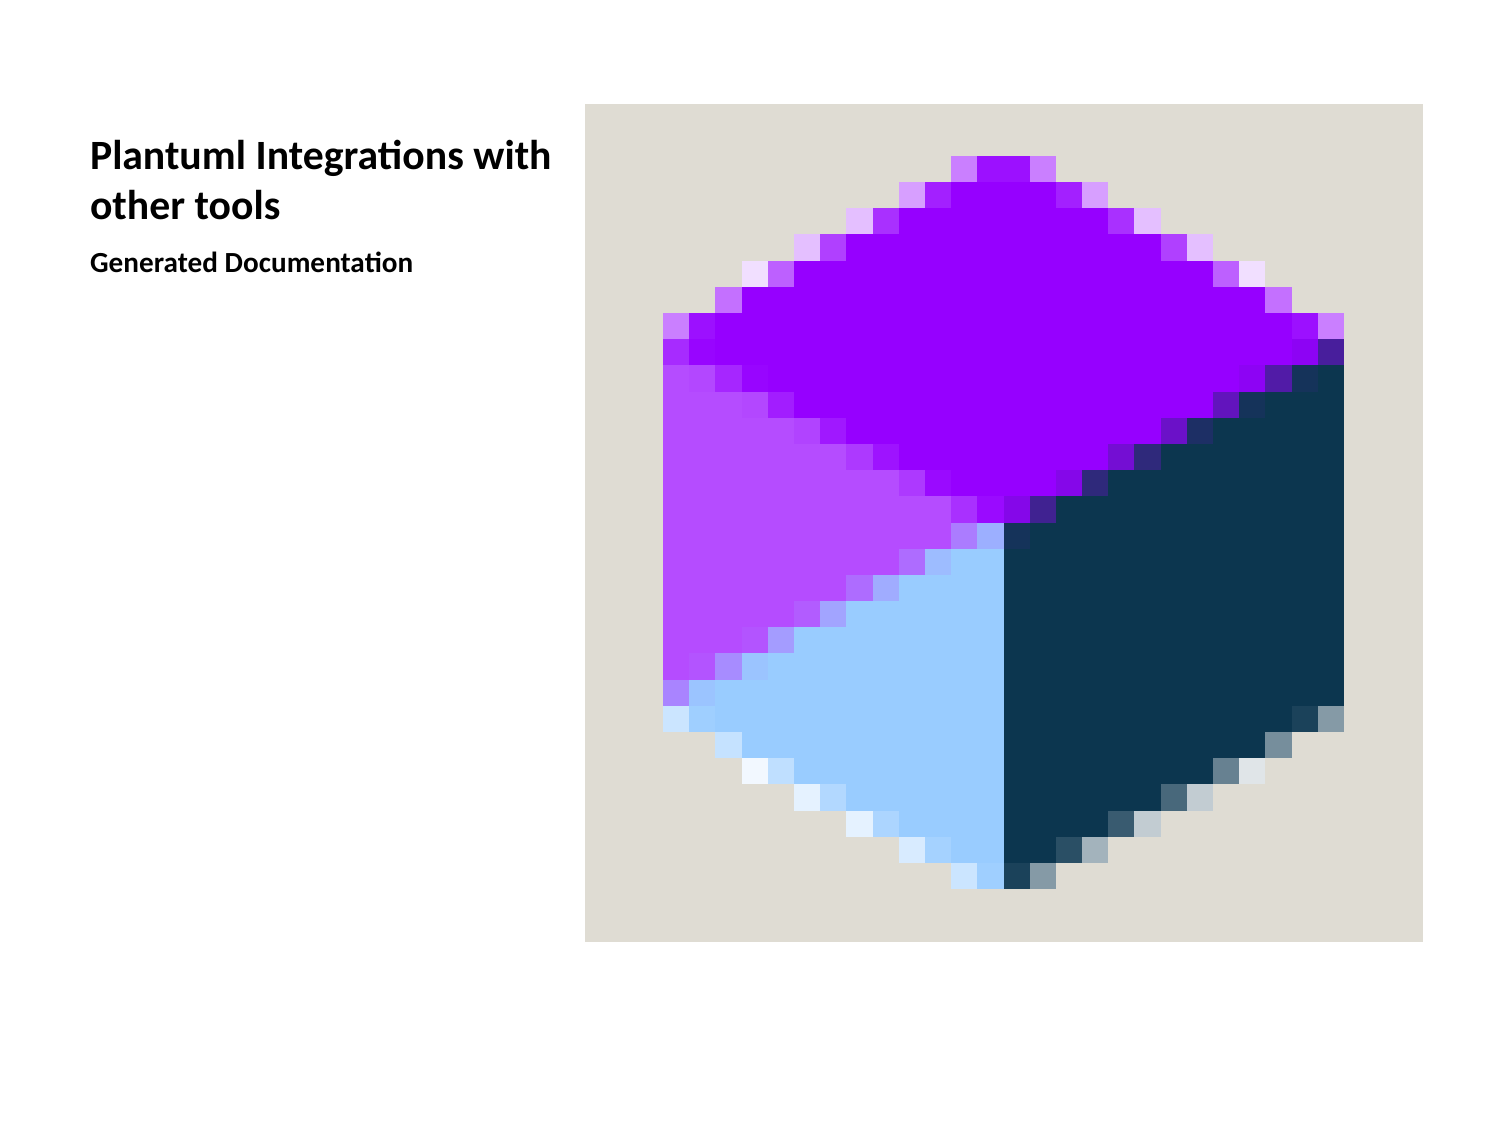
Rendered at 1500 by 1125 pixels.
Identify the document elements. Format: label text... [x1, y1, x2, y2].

picture [585, 103, 1424, 942]
list Generated Documentation [75, 235, 569, 1005]
title Plantuml Integrations with other tools [75, 44, 569, 235]
